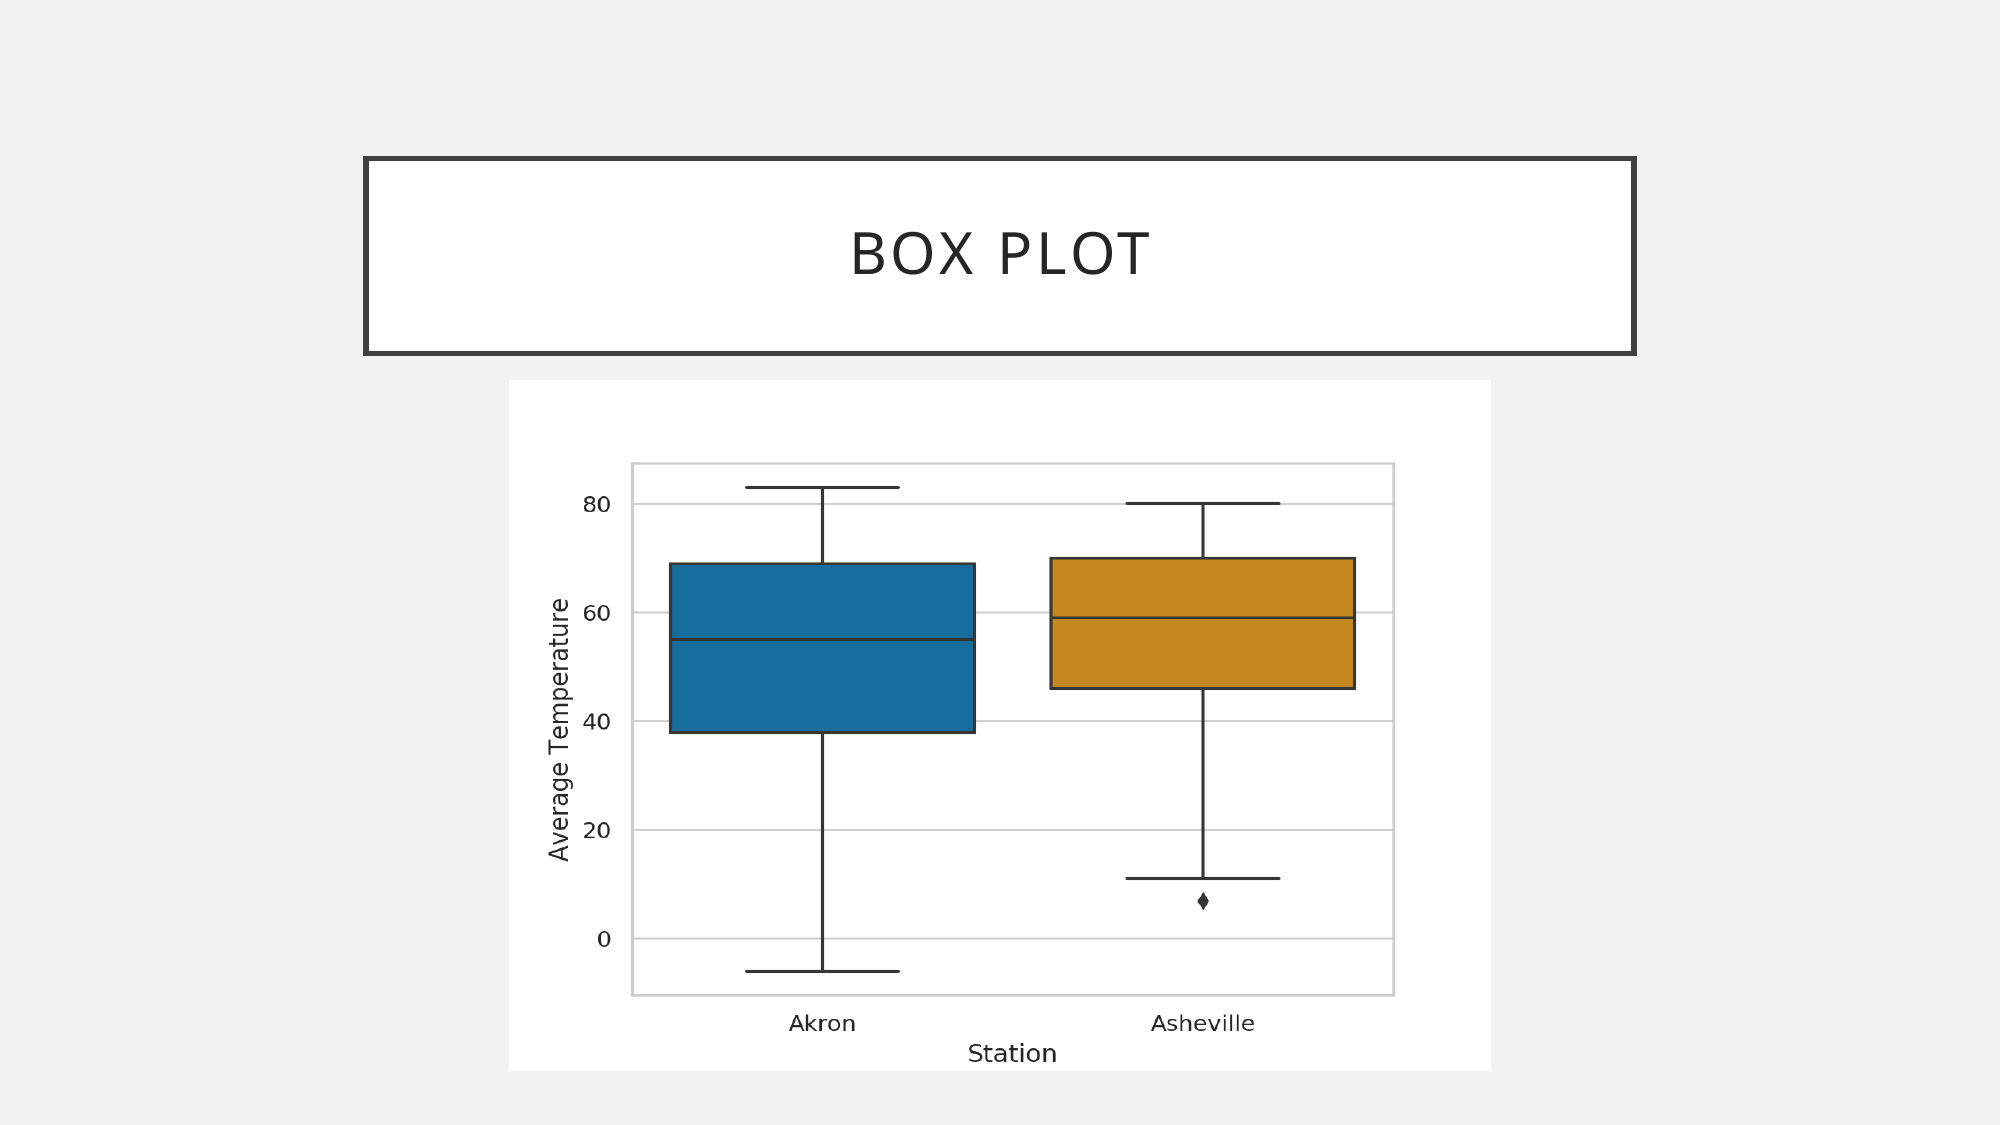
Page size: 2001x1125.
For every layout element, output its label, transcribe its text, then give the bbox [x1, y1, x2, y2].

title Box plot [363, 156, 1637, 356]
picture [509, 380, 1491, 1071]
